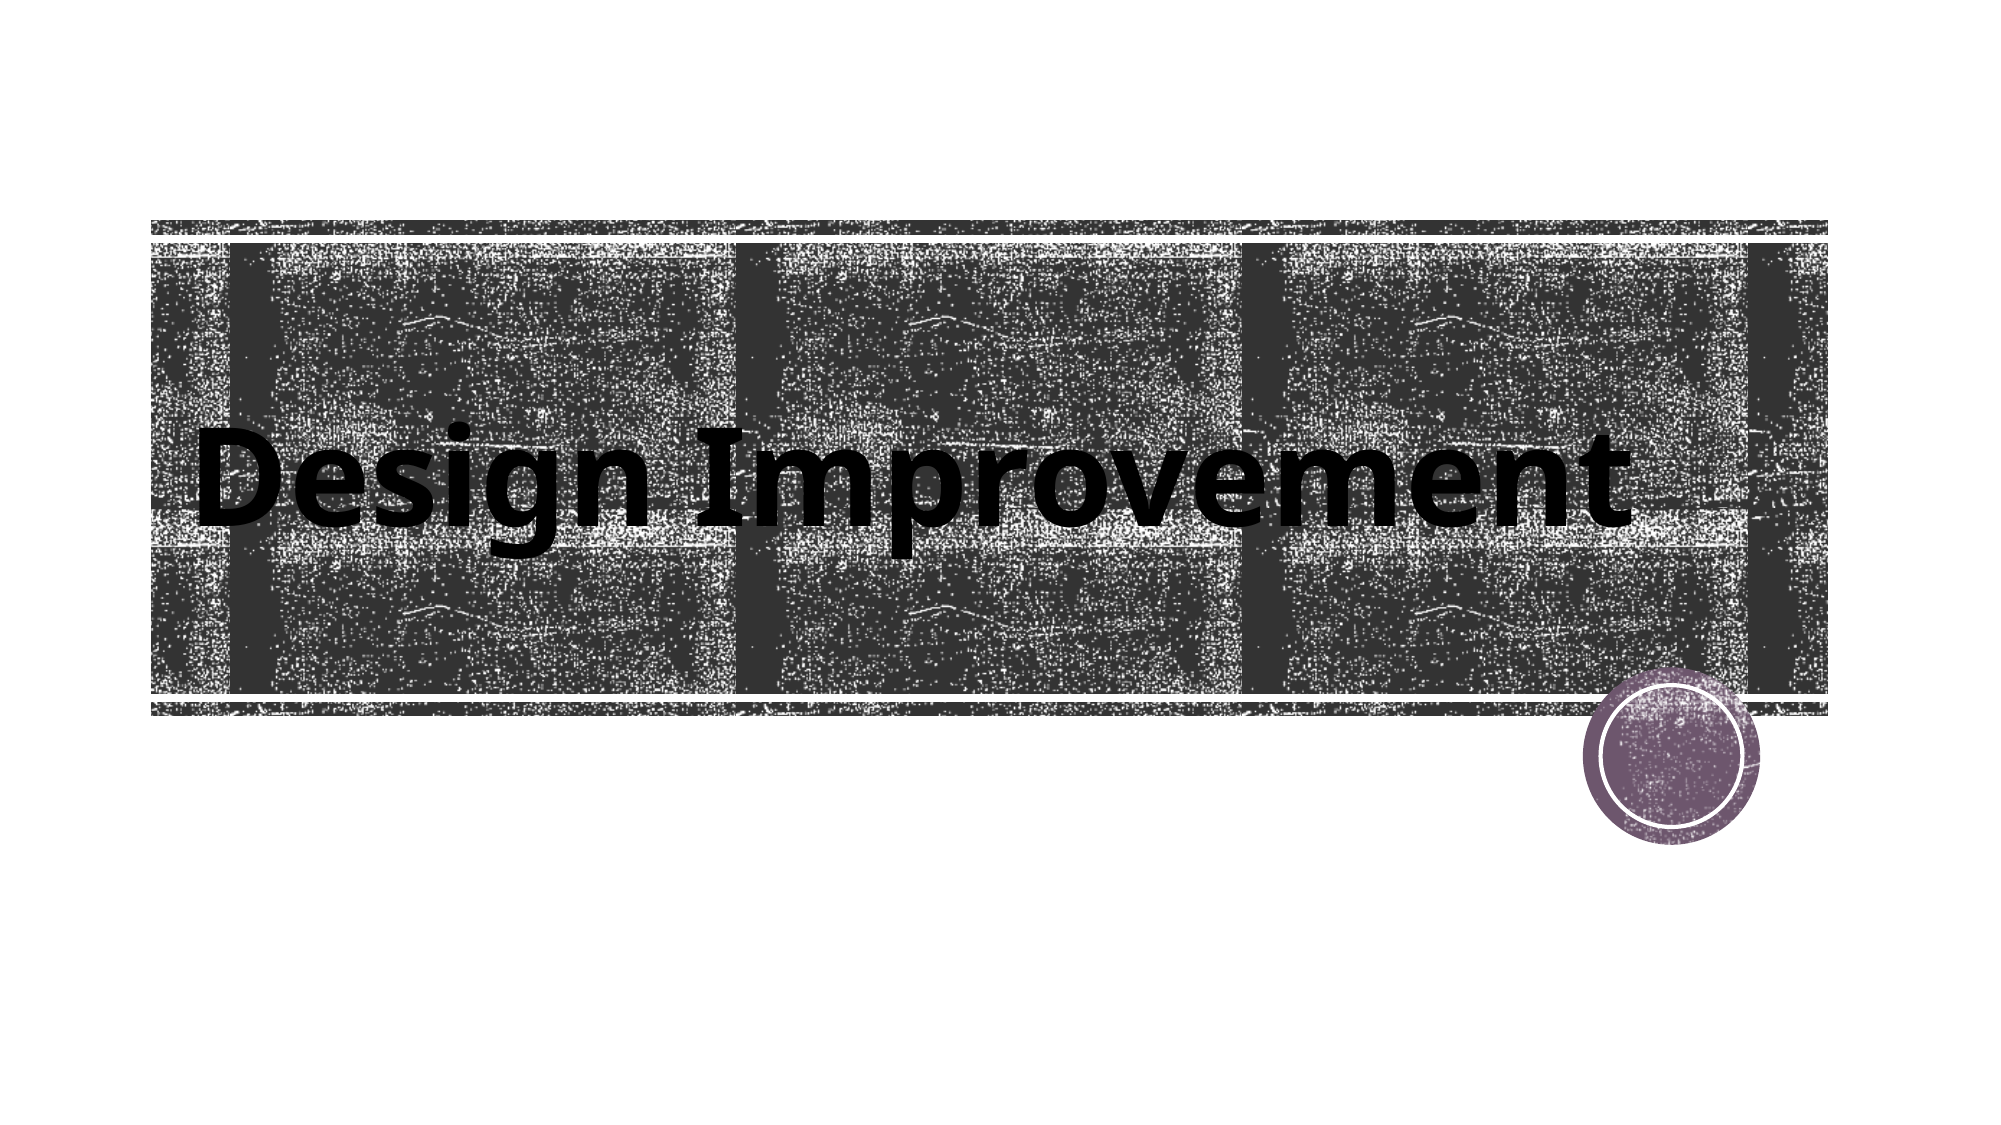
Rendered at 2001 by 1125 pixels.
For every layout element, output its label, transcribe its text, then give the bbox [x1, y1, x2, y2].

title Design Improvement [172, 234, 1808, 733]
